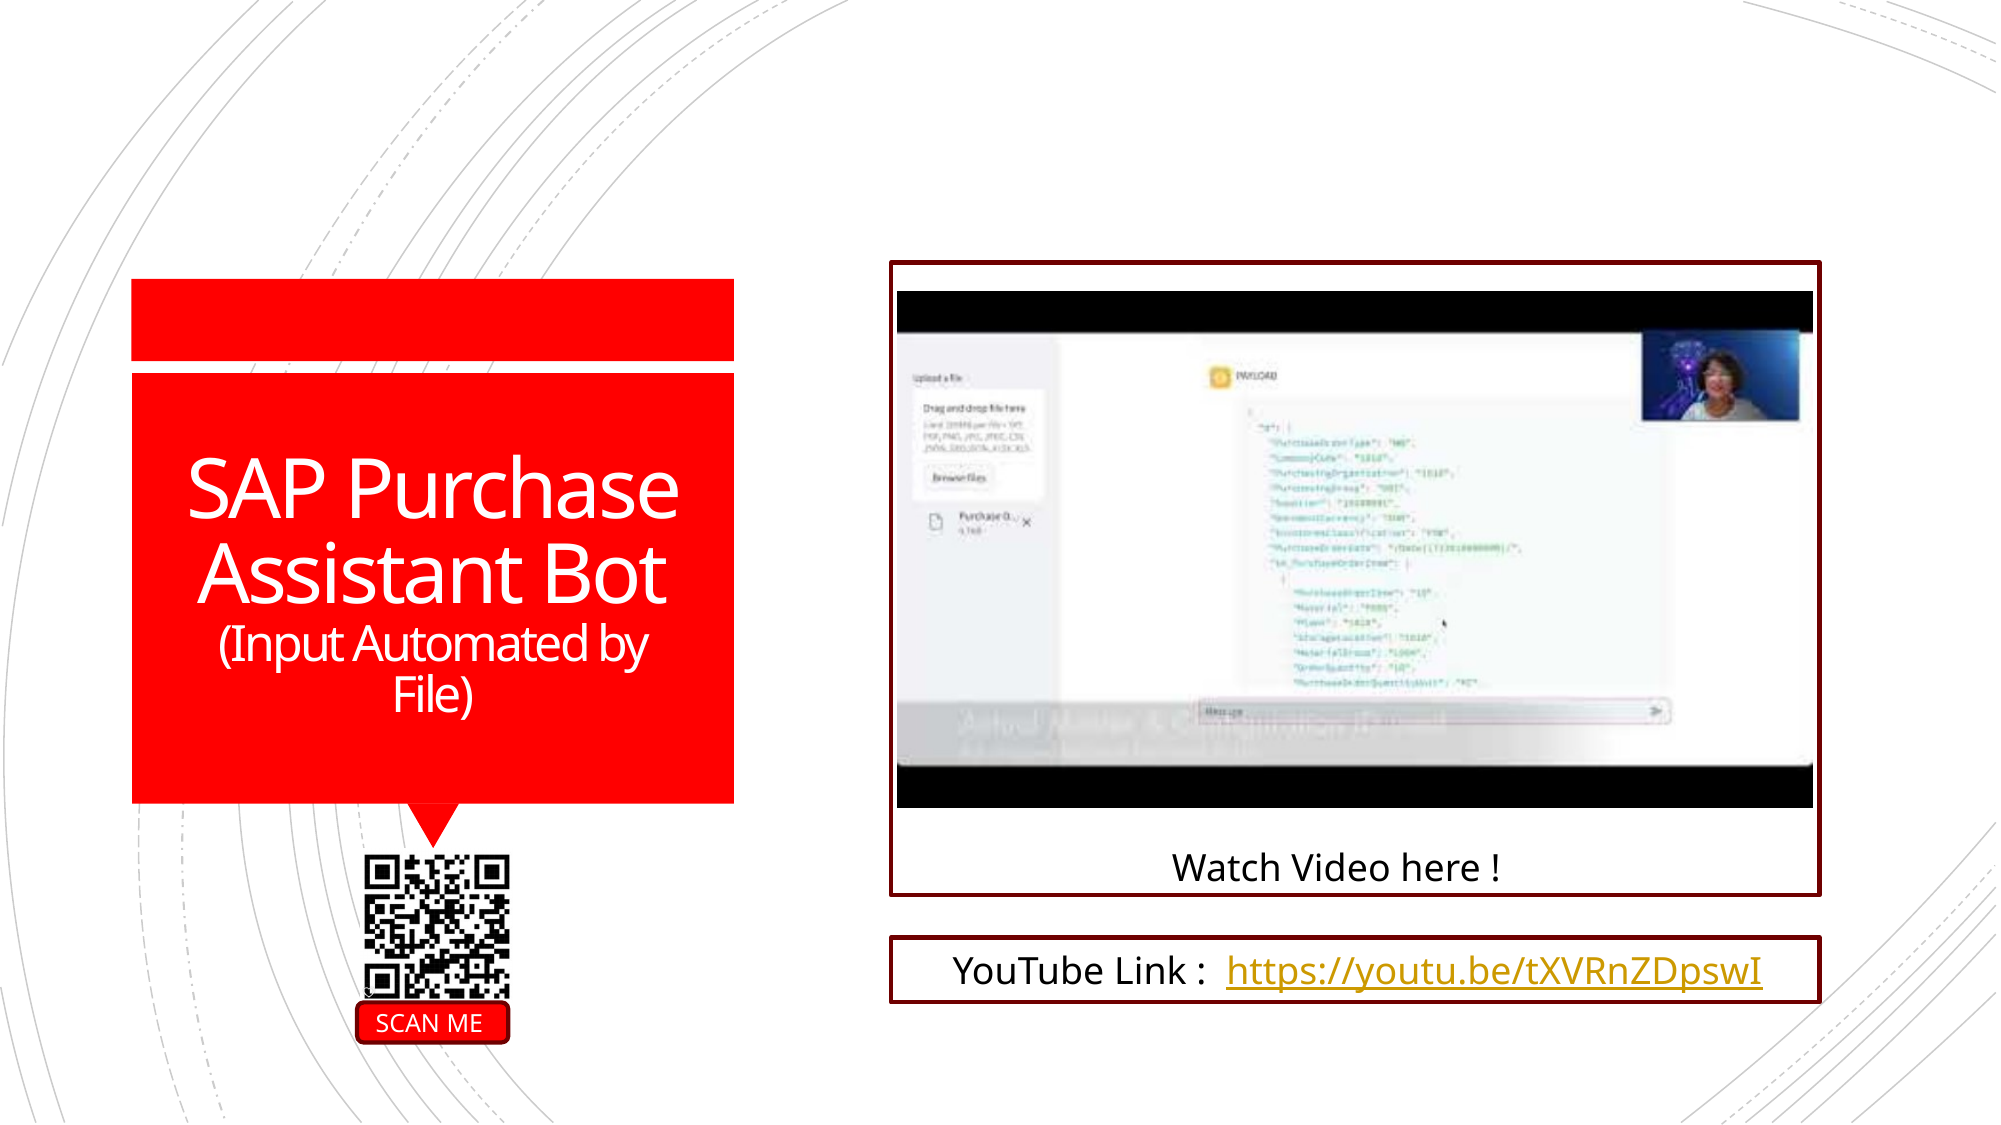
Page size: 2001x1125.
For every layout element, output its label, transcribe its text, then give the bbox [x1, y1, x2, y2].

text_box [896, 290, 1814, 809]
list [360, 848, 513, 1003]
text_box SCAN ME [354, 1005, 511, 1045]
text_box YouTube Link : https://youtu.be/tXVRnZDpswI [937, 939, 1905, 1006]
text_box [889, 260, 1822, 897]
text_box Watch Video here ! [1157, 818, 1516, 897]
title SAP Purchase Assistant Bot (Input Automated by File) [145, 385, 720, 789]
text_box [889, 935, 1822, 1004]
